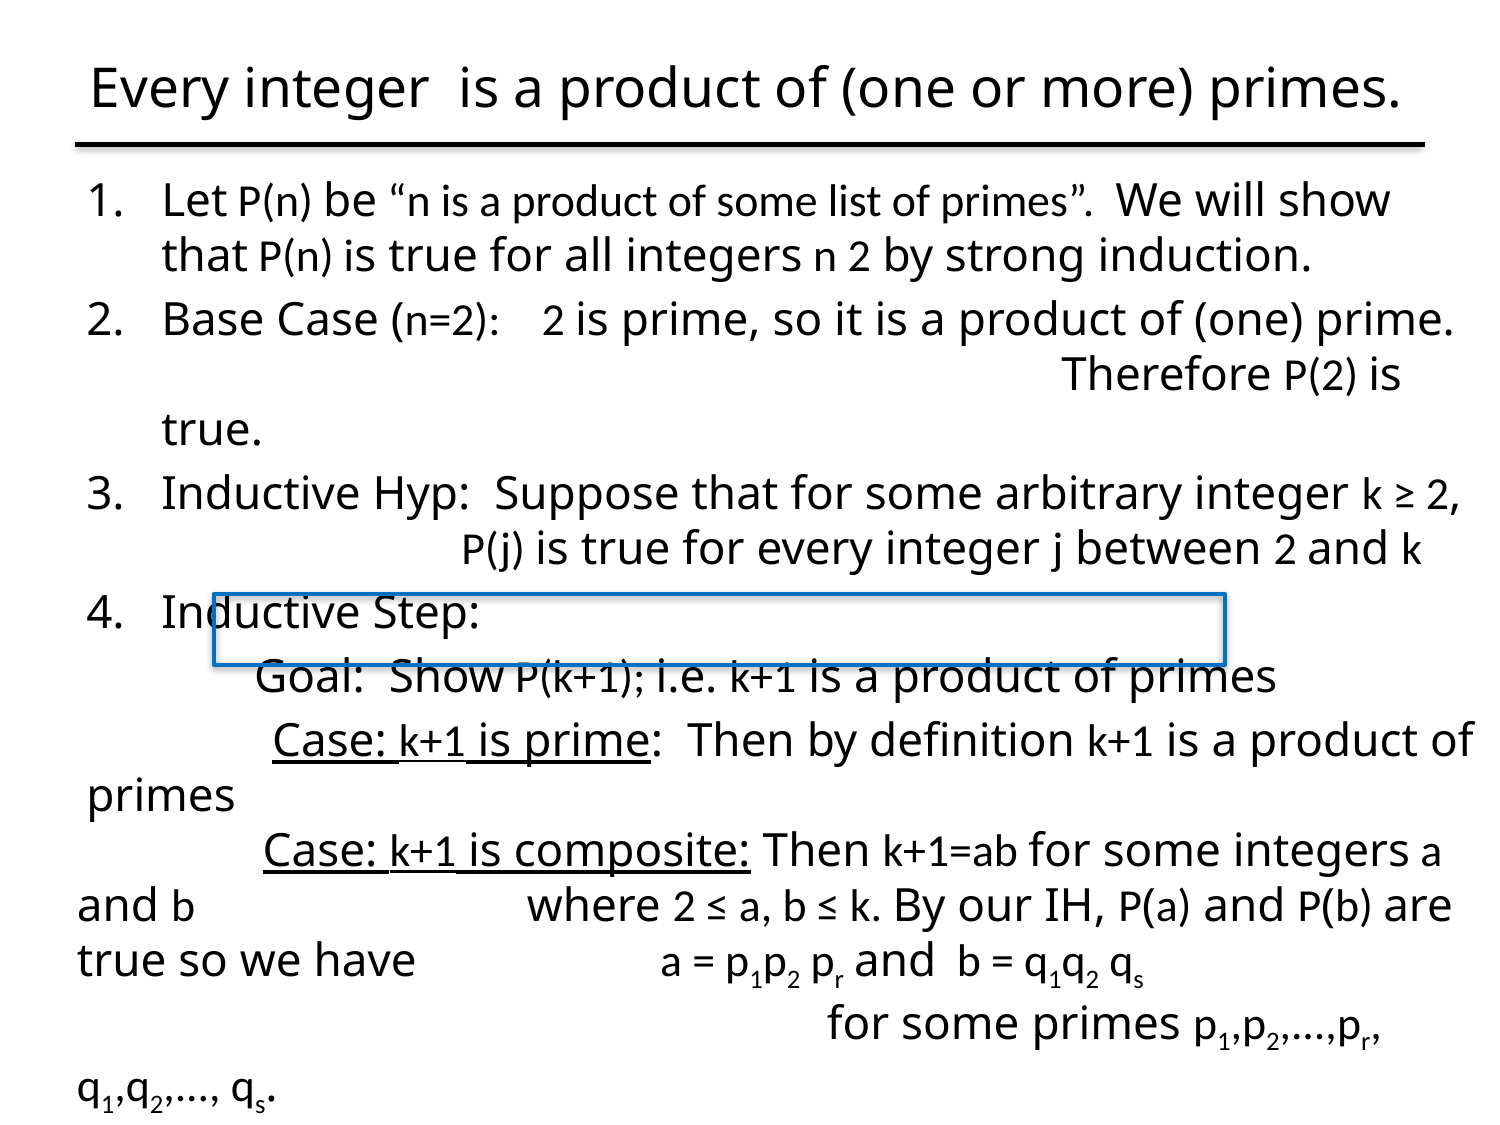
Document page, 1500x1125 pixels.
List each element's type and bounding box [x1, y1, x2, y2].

text_box [212, 592, 1227, 667]
